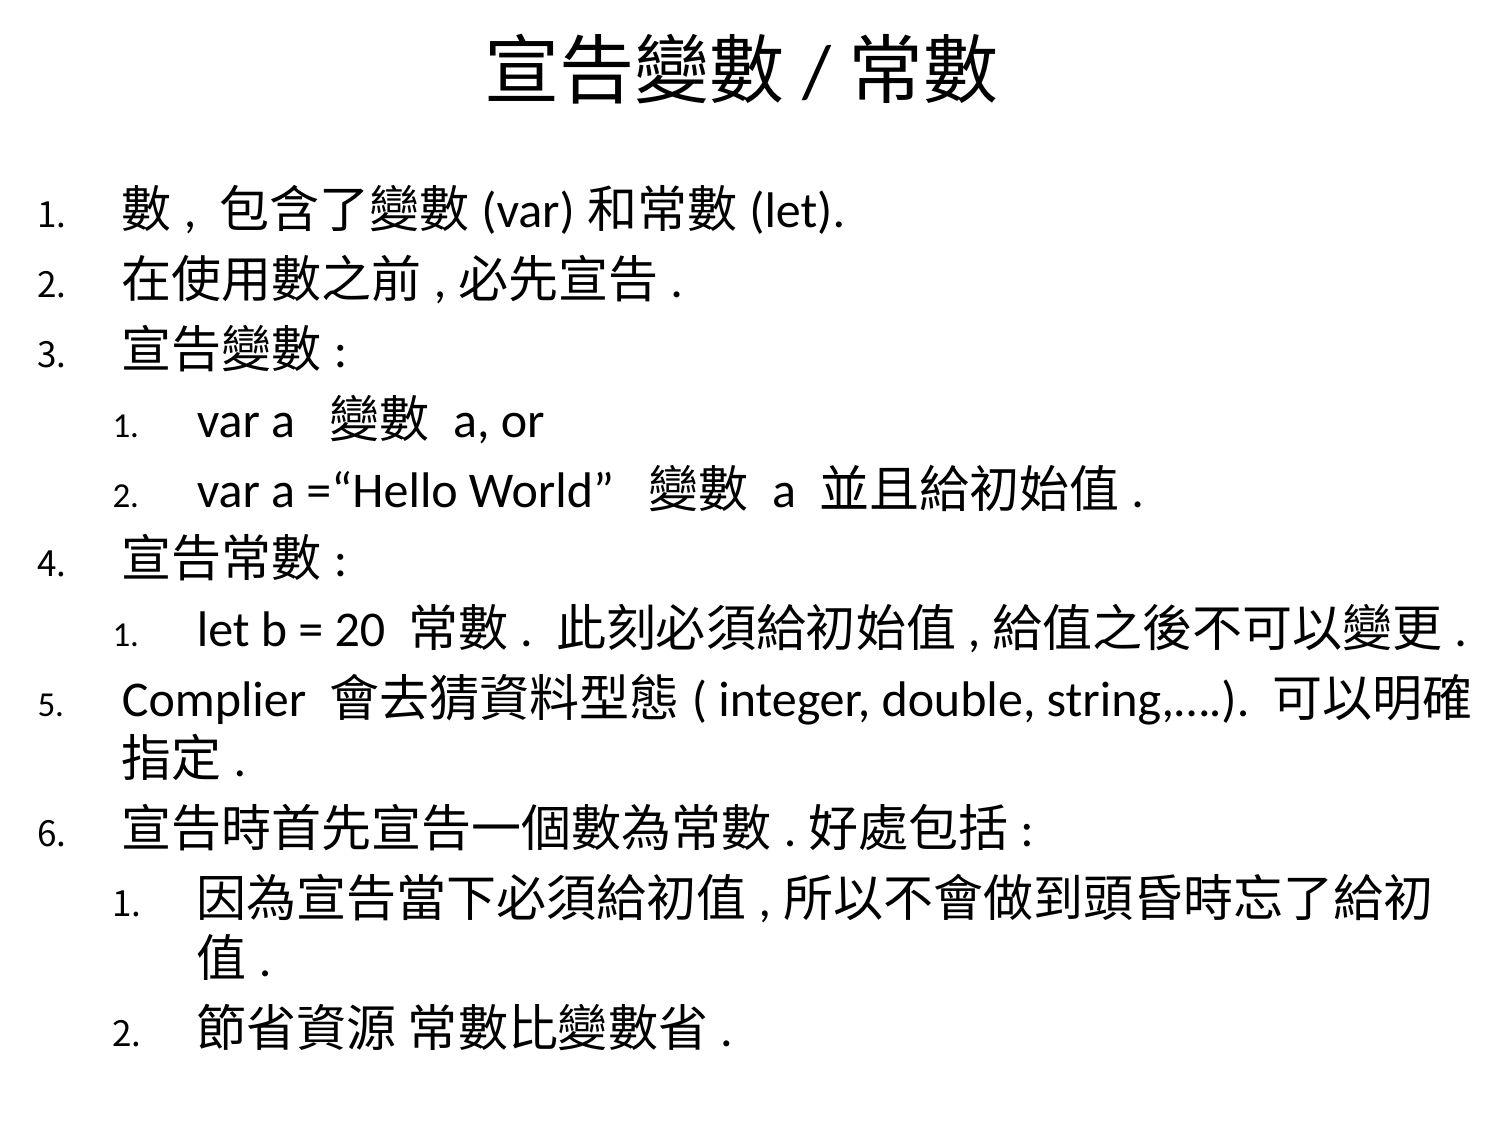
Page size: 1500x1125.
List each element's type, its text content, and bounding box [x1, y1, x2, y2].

title 宣告變數/常數 [0, 0, 1500, 137]
list 數, 包含了變數(var)和常數(let). 在使用數之前,必先宣告. 宣告變數: var a 變數 a, or var a =“Hello World” 變數 a 並且給初始值. 宣告常數: let b = 20 常數. 此刻必須給初始值,給值之後不可以變更. Complier 會去猜資料型態( integer, double, string,….). 可以明確指定. 宣告時首先宣告一個數為常數.好處包括: 因為宣告當下必須給初值,所以不會做到頭昏時忘了給初值. 節省資源 常數比變數省. [22, 169, 1492, 1112]
